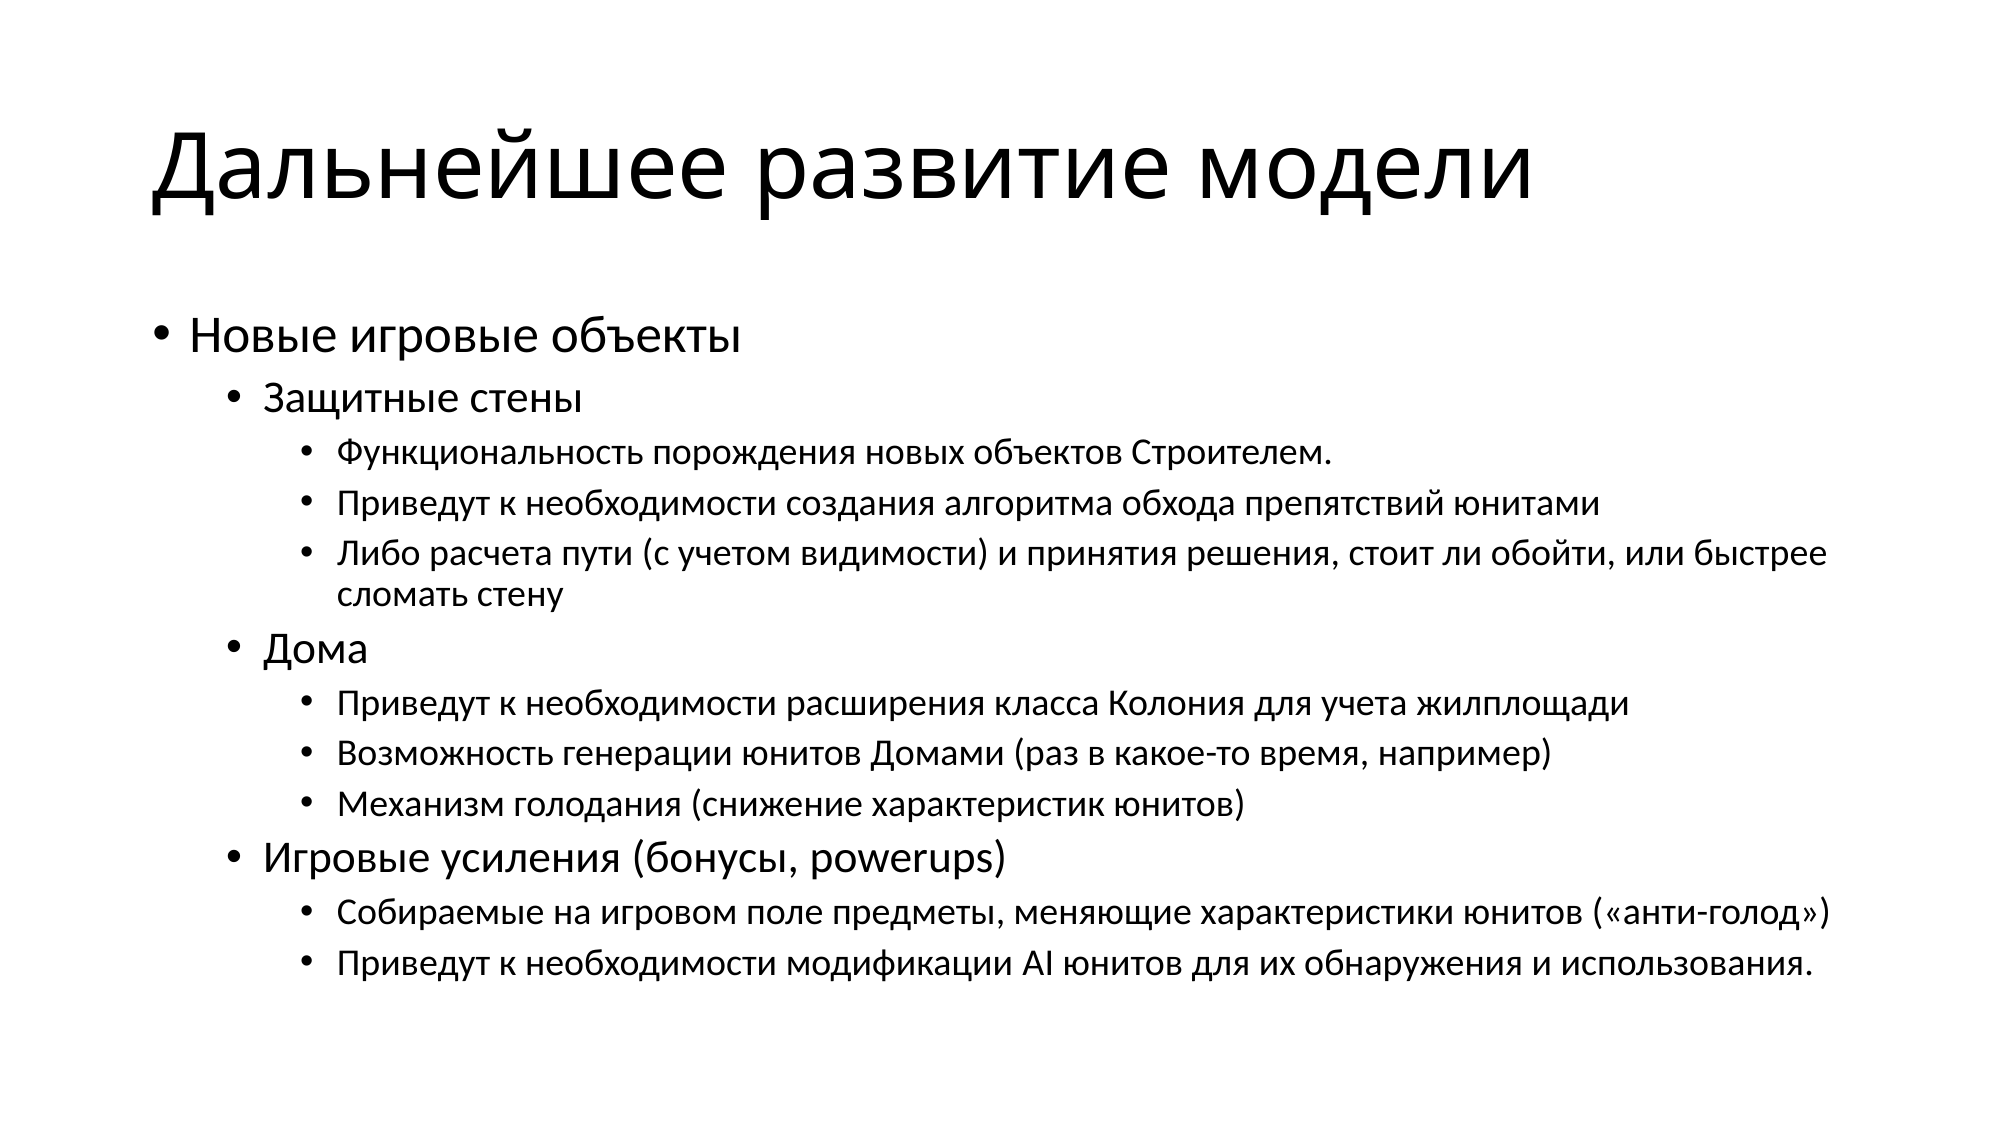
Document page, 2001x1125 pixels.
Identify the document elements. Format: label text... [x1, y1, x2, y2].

title Дальнейшее развитие модели [137, 59, 1863, 278]
list Новые игровые объекты Защитные стены Функциональность порождения новых объектов Строителем. Приведут к необходимости создания алгоритма обхода препятствий юнитами Либо расчета пути (с учетом видимости) и принятия решения, стоит ли обойти, или быстрее сломать стену Дома Приведут к необходимости расширения класса Колония для учета жилплощади Возможность генерации юнитов Домами (раз в какое-то время, например) Механизм голодания (снижение характеристик юнитов) Игровые усиления (бонусы, powerups) Собираемые на игровом поле предметы, меняющие характеристики юнитов («анти-голод») Приведут к необходимости модификации AI юнитов для их обнаружения и использования. [137, 299, 1863, 1014]
